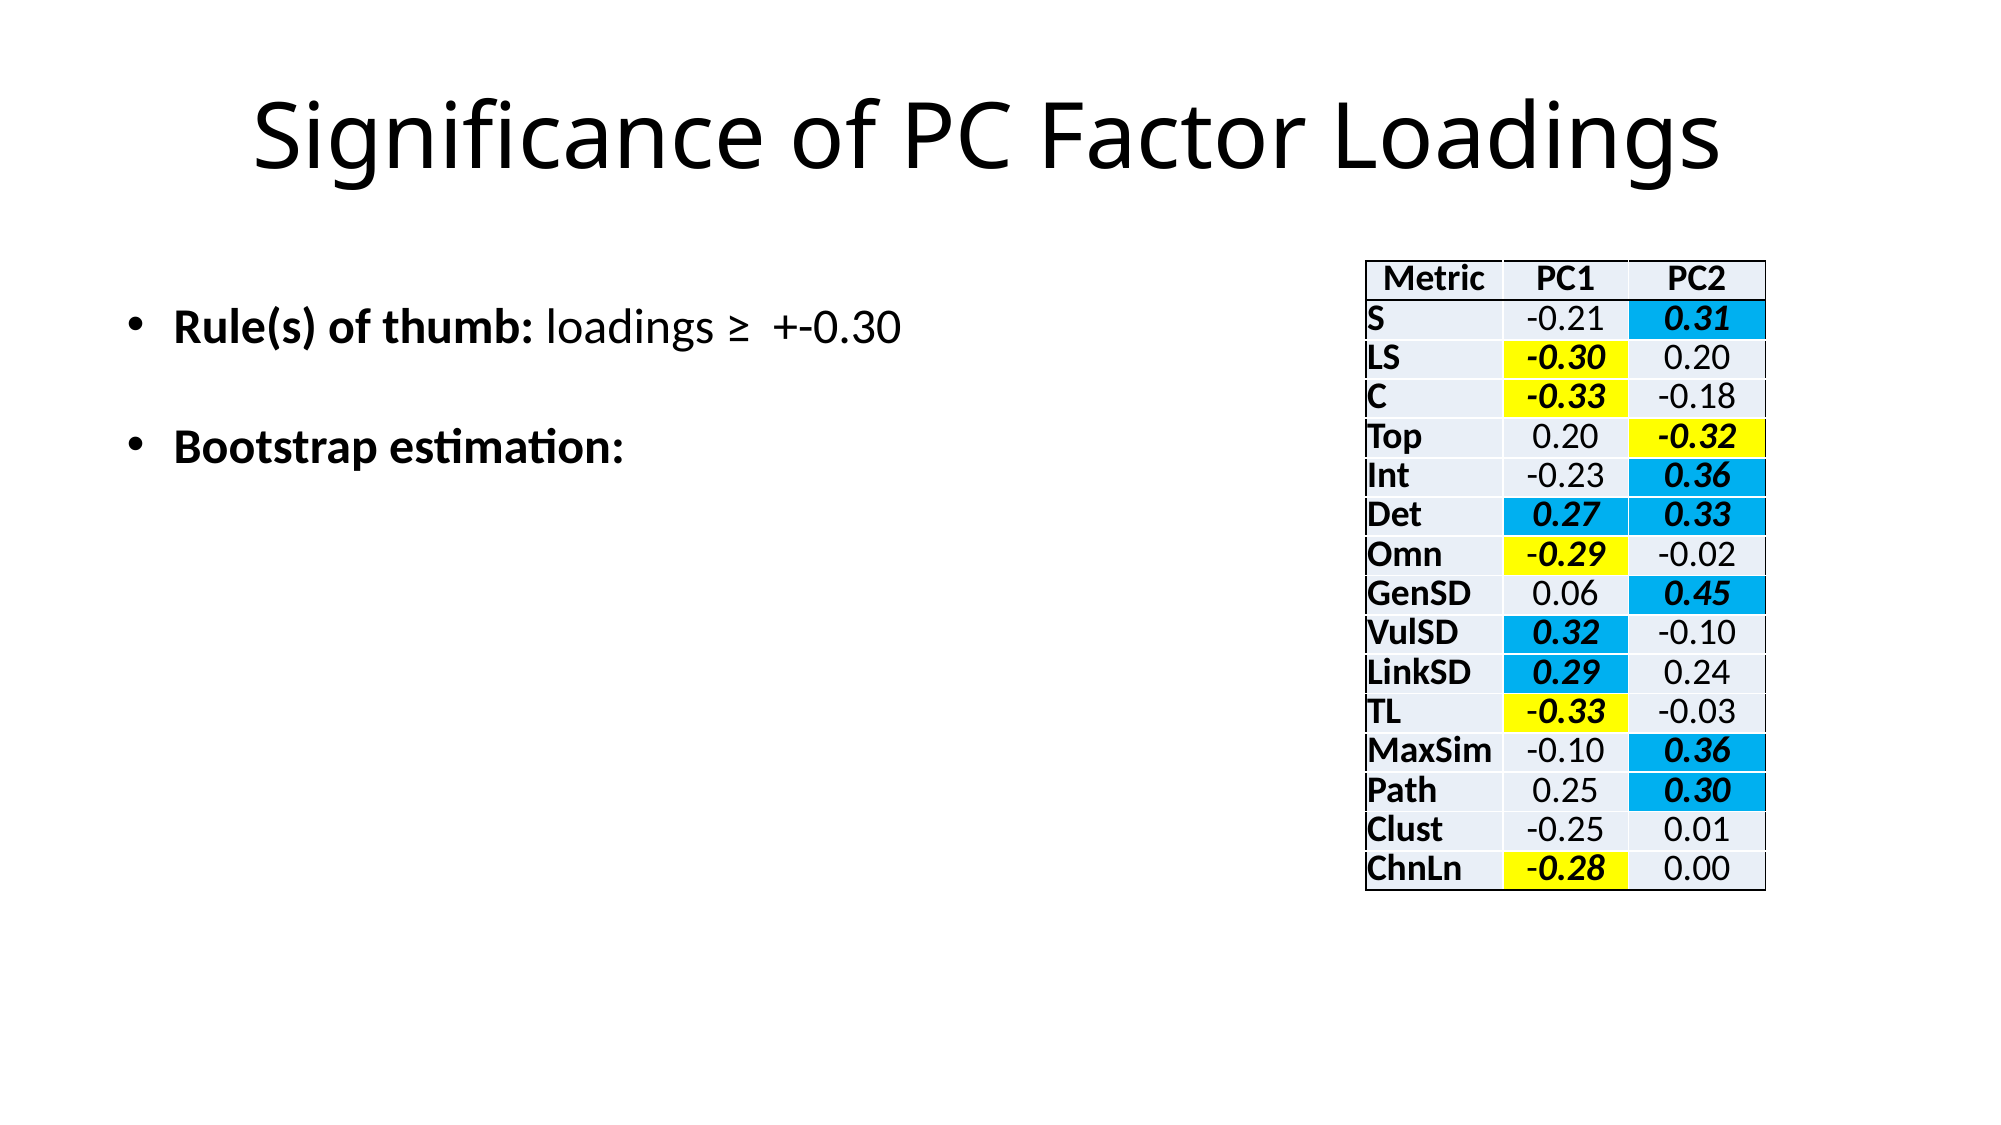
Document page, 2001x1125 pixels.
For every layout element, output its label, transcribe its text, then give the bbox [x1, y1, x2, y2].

table_cell -0.10 [1629, 616, 1765, 653]
table_cell Int [1367, 459, 1502, 496]
table_cell -0.33 [1504, 694, 1628, 732]
text_box Rule(s) of thumb: loadings ≥ +-0.30 Bootstrap estimation: [112, 286, 917, 662]
table_cell -0.10 [1504, 734, 1628, 771]
table_cell -0.03 [1629, 694, 1765, 732]
table_cell S [1367, 301, 1502, 339]
table_cell 0.30 [1629, 773, 1765, 811]
table_cell 0.31 [1629, 301, 1765, 339]
table_cell 0.27 [1504, 498, 1628, 535]
table_header Metric [1367, 262, 1502, 299]
table_cell TL [1367, 694, 1502, 732]
table_cell LS [1367, 341, 1502, 378]
table_cell 0.24 [1629, 655, 1765, 693]
table_cell 0.36 [1629, 459, 1765, 496]
table_cell -0.28 [1504, 852, 1628, 889]
table_cell -0.21 [1504, 301, 1628, 339]
title Significance of PC Factor Loadings [137, 30, 1863, 248]
table_cell 0.36 [1629, 734, 1765, 771]
table_header PC2 [1629, 262, 1765, 299]
table_cell 0.01 [1629, 812, 1765, 850]
table_cell ChnLn [1367, 852, 1502, 889]
table_cell 0.00 [1629, 852, 1765, 889]
table_cell 0.45 [1629, 576, 1765, 614]
table_cell 0.33 [1629, 498, 1765, 535]
table_cell 0.25 [1504, 773, 1628, 811]
table_cell Clust [1367, 812, 1502, 850]
table_cell GenSD [1367, 576, 1502, 614]
table_cell 0.20 [1629, 341, 1765, 378]
table_cell -0.25 [1504, 812, 1628, 850]
table_header PC1 [1504, 262, 1628, 299]
table_cell 0.06 [1504, 576, 1628, 614]
table_cell 0.20 [1504, 419, 1628, 457]
table_cell -0.33 [1504, 380, 1628, 417]
table_cell Omn [1367, 537, 1502, 575]
table_cell Path [1367, 773, 1502, 811]
table_cell -0.29 [1504, 537, 1628, 575]
table_cell -0.18 [1629, 380, 1765, 417]
table_cell 0.29 [1504, 655, 1628, 693]
table_cell C [1367, 380, 1502, 417]
table_cell -0.30 [1504, 341, 1628, 378]
table_cell Top [1367, 419, 1502, 457]
table_cell VulSD [1367, 616, 1502, 653]
table_cell -0.23 [1504, 459, 1628, 496]
table_cell -0.02 [1629, 537, 1765, 575]
table_cell 0.32 [1504, 616, 1628, 653]
table_cell LinkSD [1367, 655, 1502, 693]
table_cell MaxSim [1367, 734, 1502, 771]
table_cell -0.32 [1629, 419, 1765, 457]
table_cell Det [1367, 498, 1502, 535]
